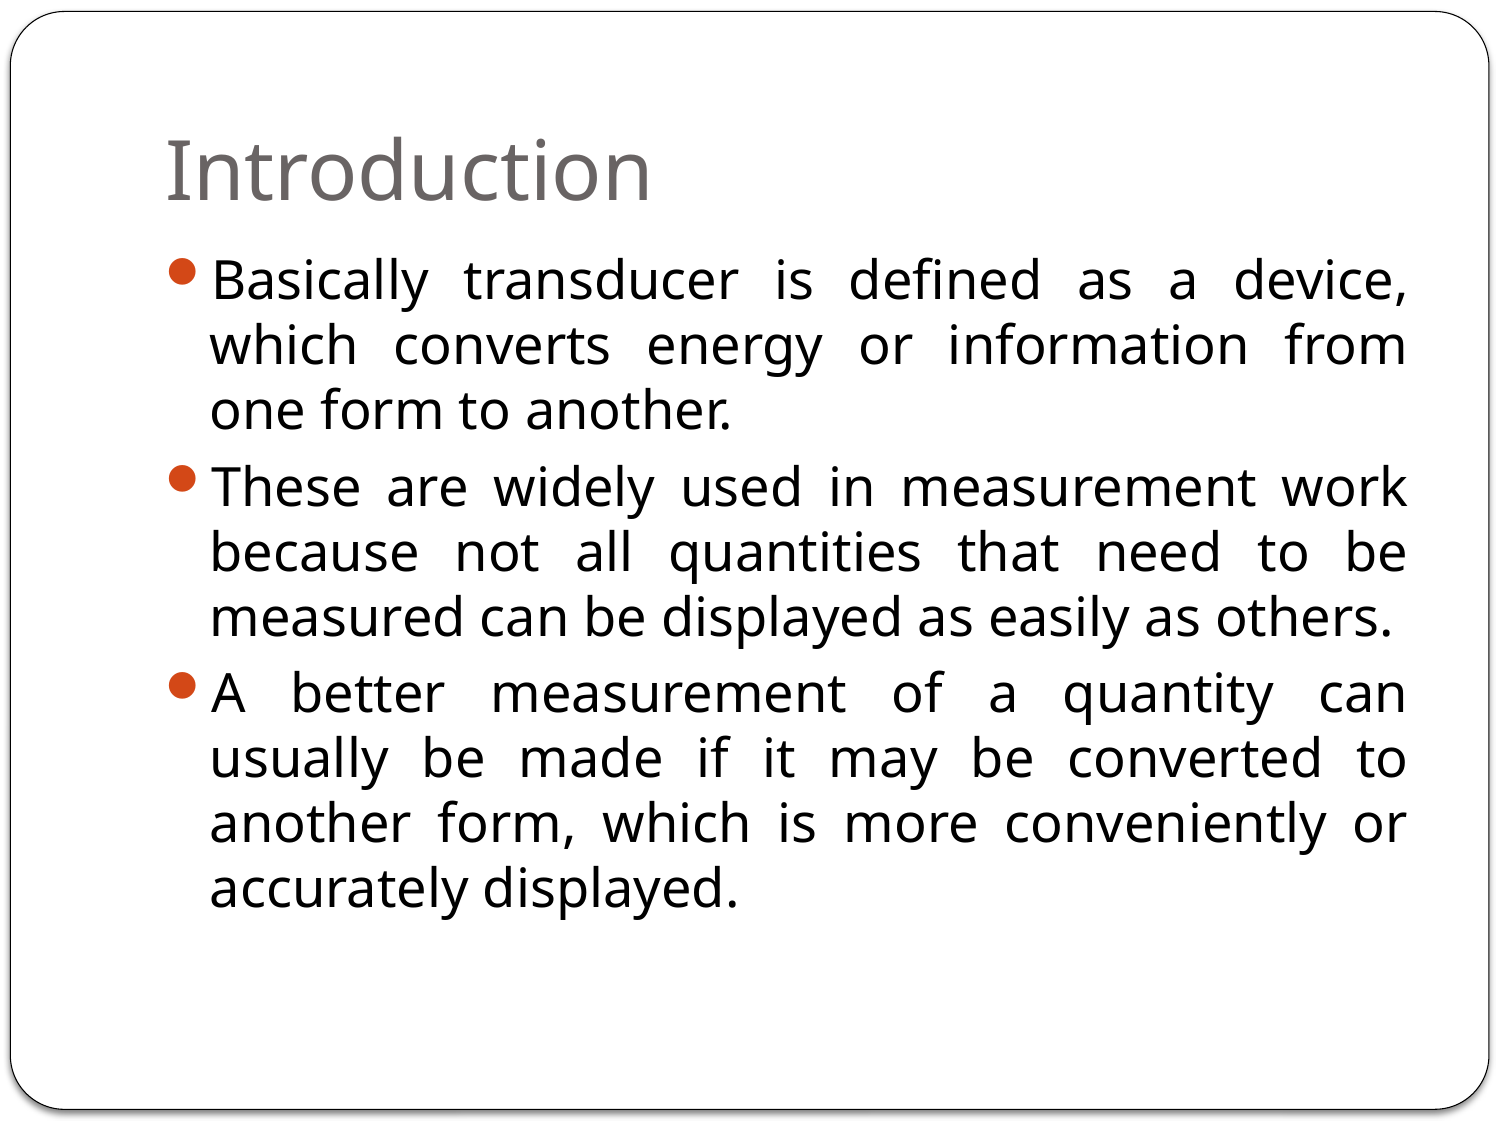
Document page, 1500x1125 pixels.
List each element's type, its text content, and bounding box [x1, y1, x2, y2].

list Basically transducer is defined as a device, which converts energy or information from one form to another. These are widely used in measurement work because not all quantities that need to be measured can be displayed as easily as others. A better measurement of a quantity can usually be made if it may be converted to another form, which is more conveniently or accurately displayed. [150, 237, 1425, 988]
title Introduction [150, 45, 1425, 233]
